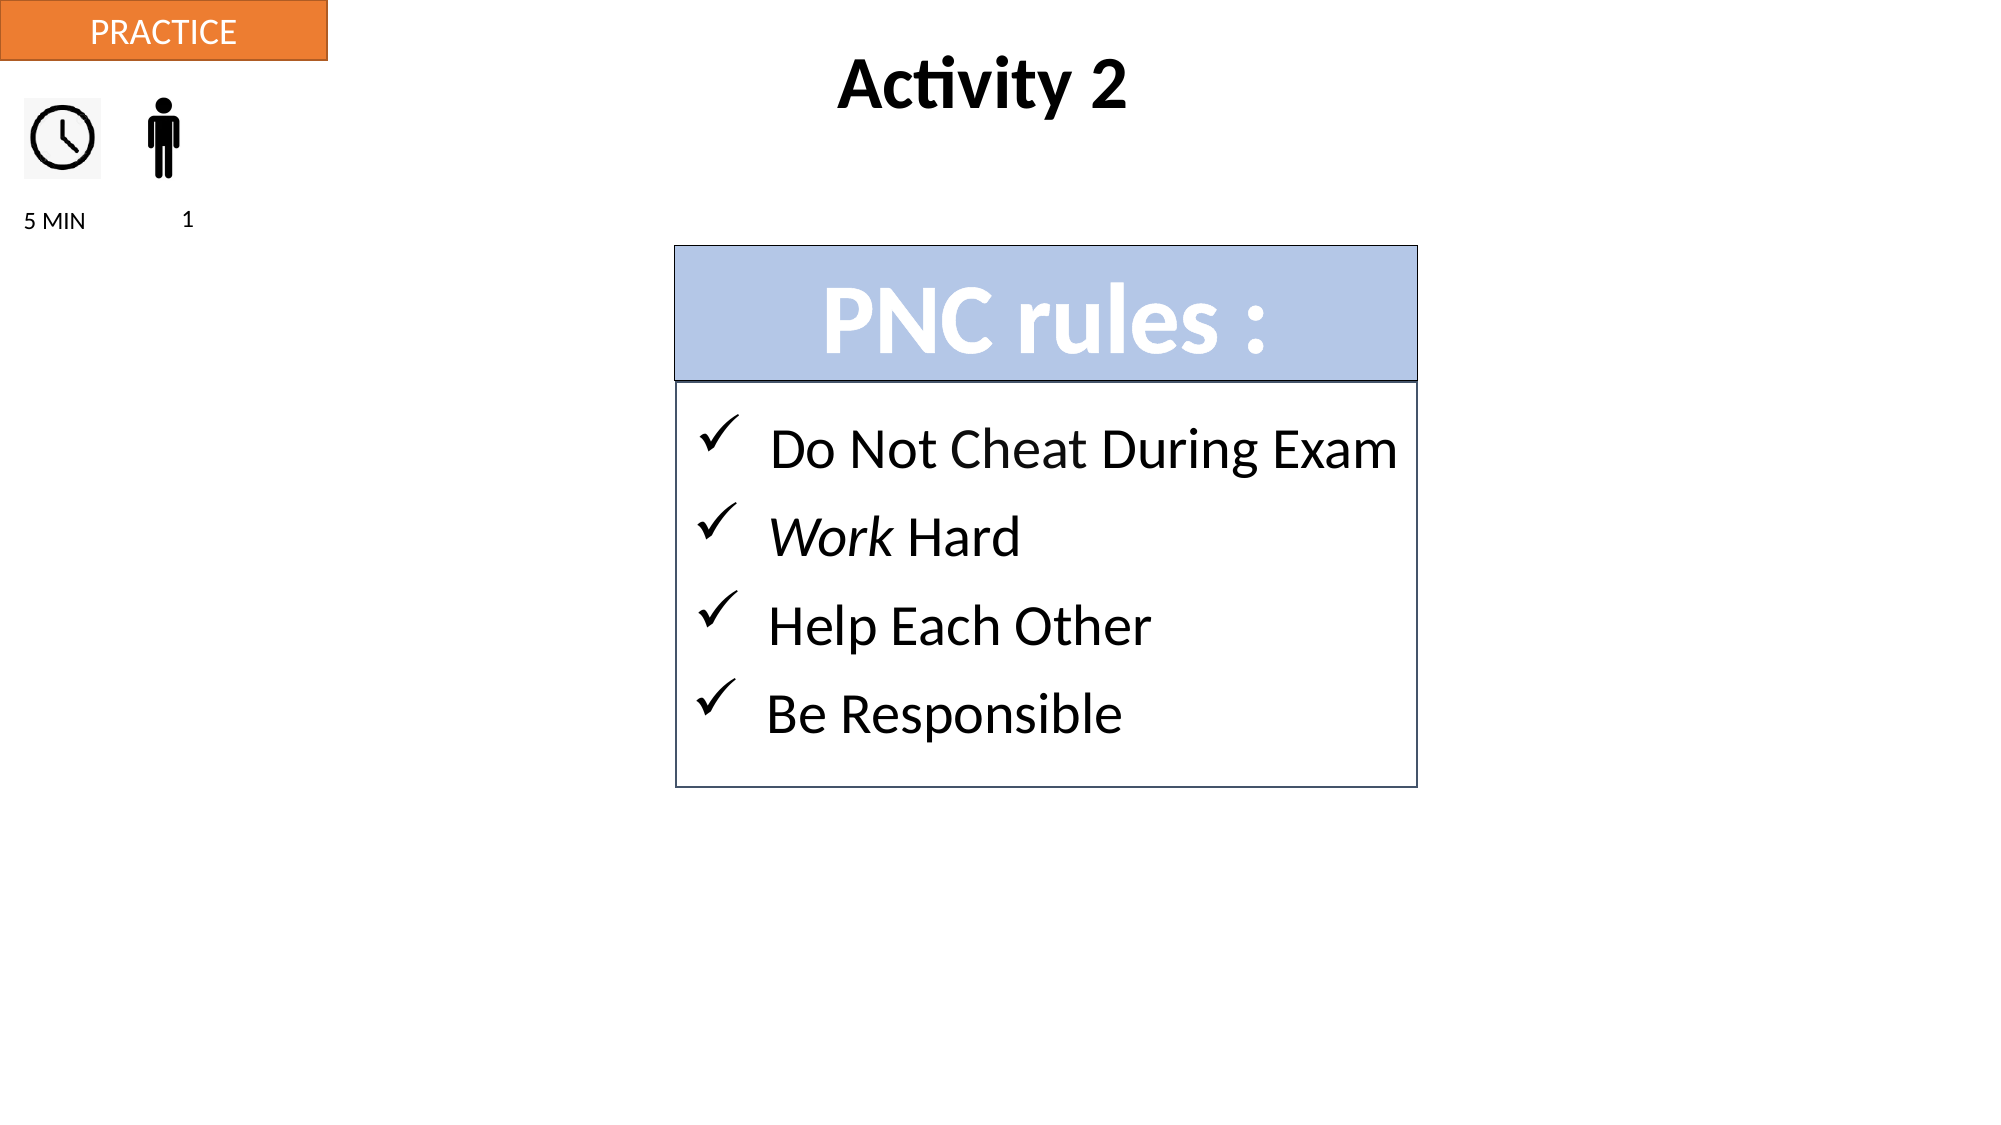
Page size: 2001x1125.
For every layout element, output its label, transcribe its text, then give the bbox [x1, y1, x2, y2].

picture [24, 98, 101, 179]
text_box 1 [166, 195, 210, 240]
text_box Be Responsible [677, 667, 1139, 753]
picture [141, 94, 187, 184]
text_box Activity 2 [822, 26, 1144, 131]
text_box Work Hard [678, 491, 1037, 576]
text_box PRACTICE [0, 0, 328, 61]
text_box 5 MIN [8, 197, 101, 242]
text_box Do Not Cheat During Exam [680, 402, 1415, 488]
text_box PNC rules : [674, 245, 1418, 381]
text_box [675, 381, 1418, 788]
text_box Help Each Other [678, 579, 1168, 664]
